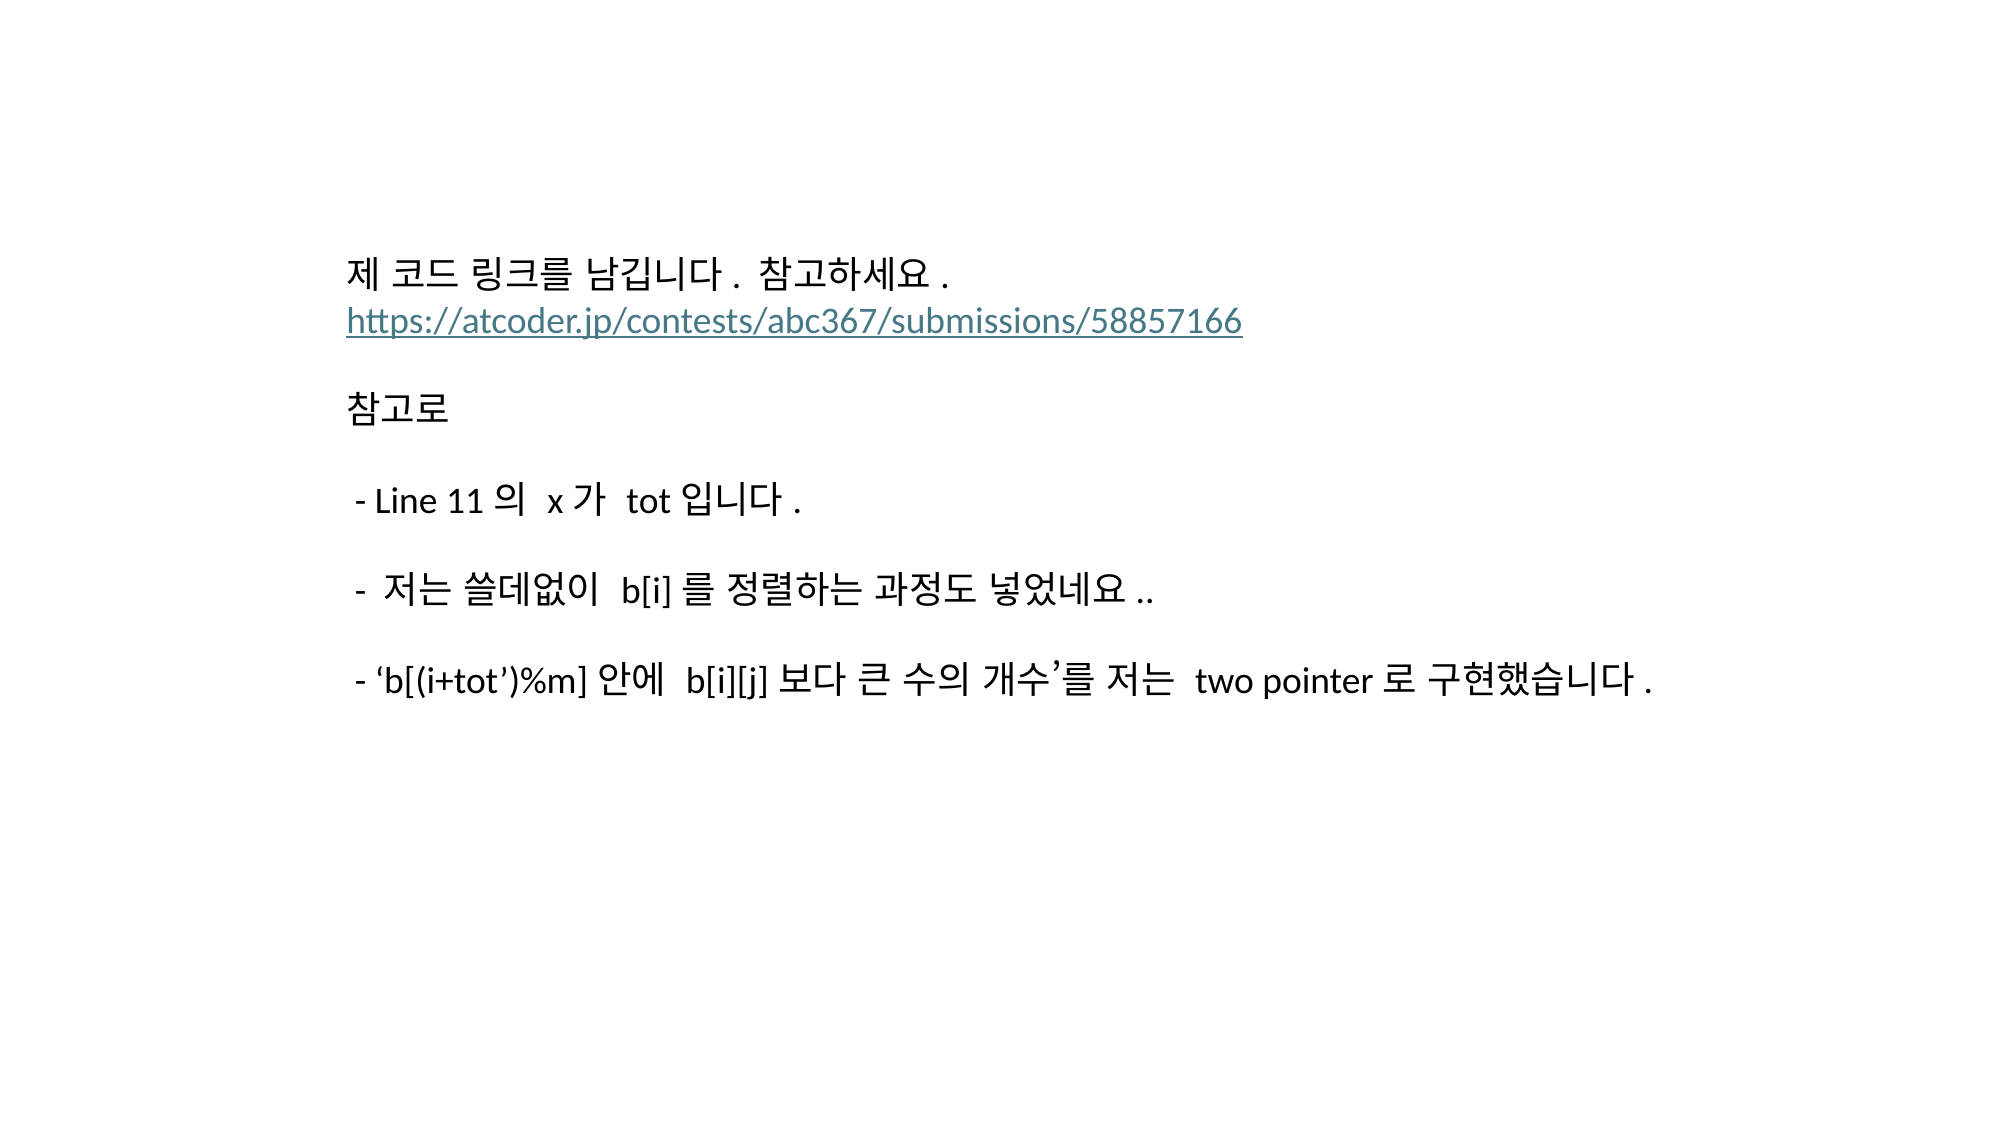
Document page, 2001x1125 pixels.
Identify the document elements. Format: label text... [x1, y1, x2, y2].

text_box 제 코드 링크를 남깁니다. 참고하세요. https://atcoder.jp/contests/abc367/submissions/58857166 참고로 - Line 11의 x가 tot입니다. - 저는 쓸데없이 b[i]를 정렬하는 과정도 넣었네요.. - ‘b[(i+tot’)%m]안에 b[i][j]보다 큰 수의 개수’를 저는 two pointer로 구현했습니다. [331, 243, 1669, 709]
